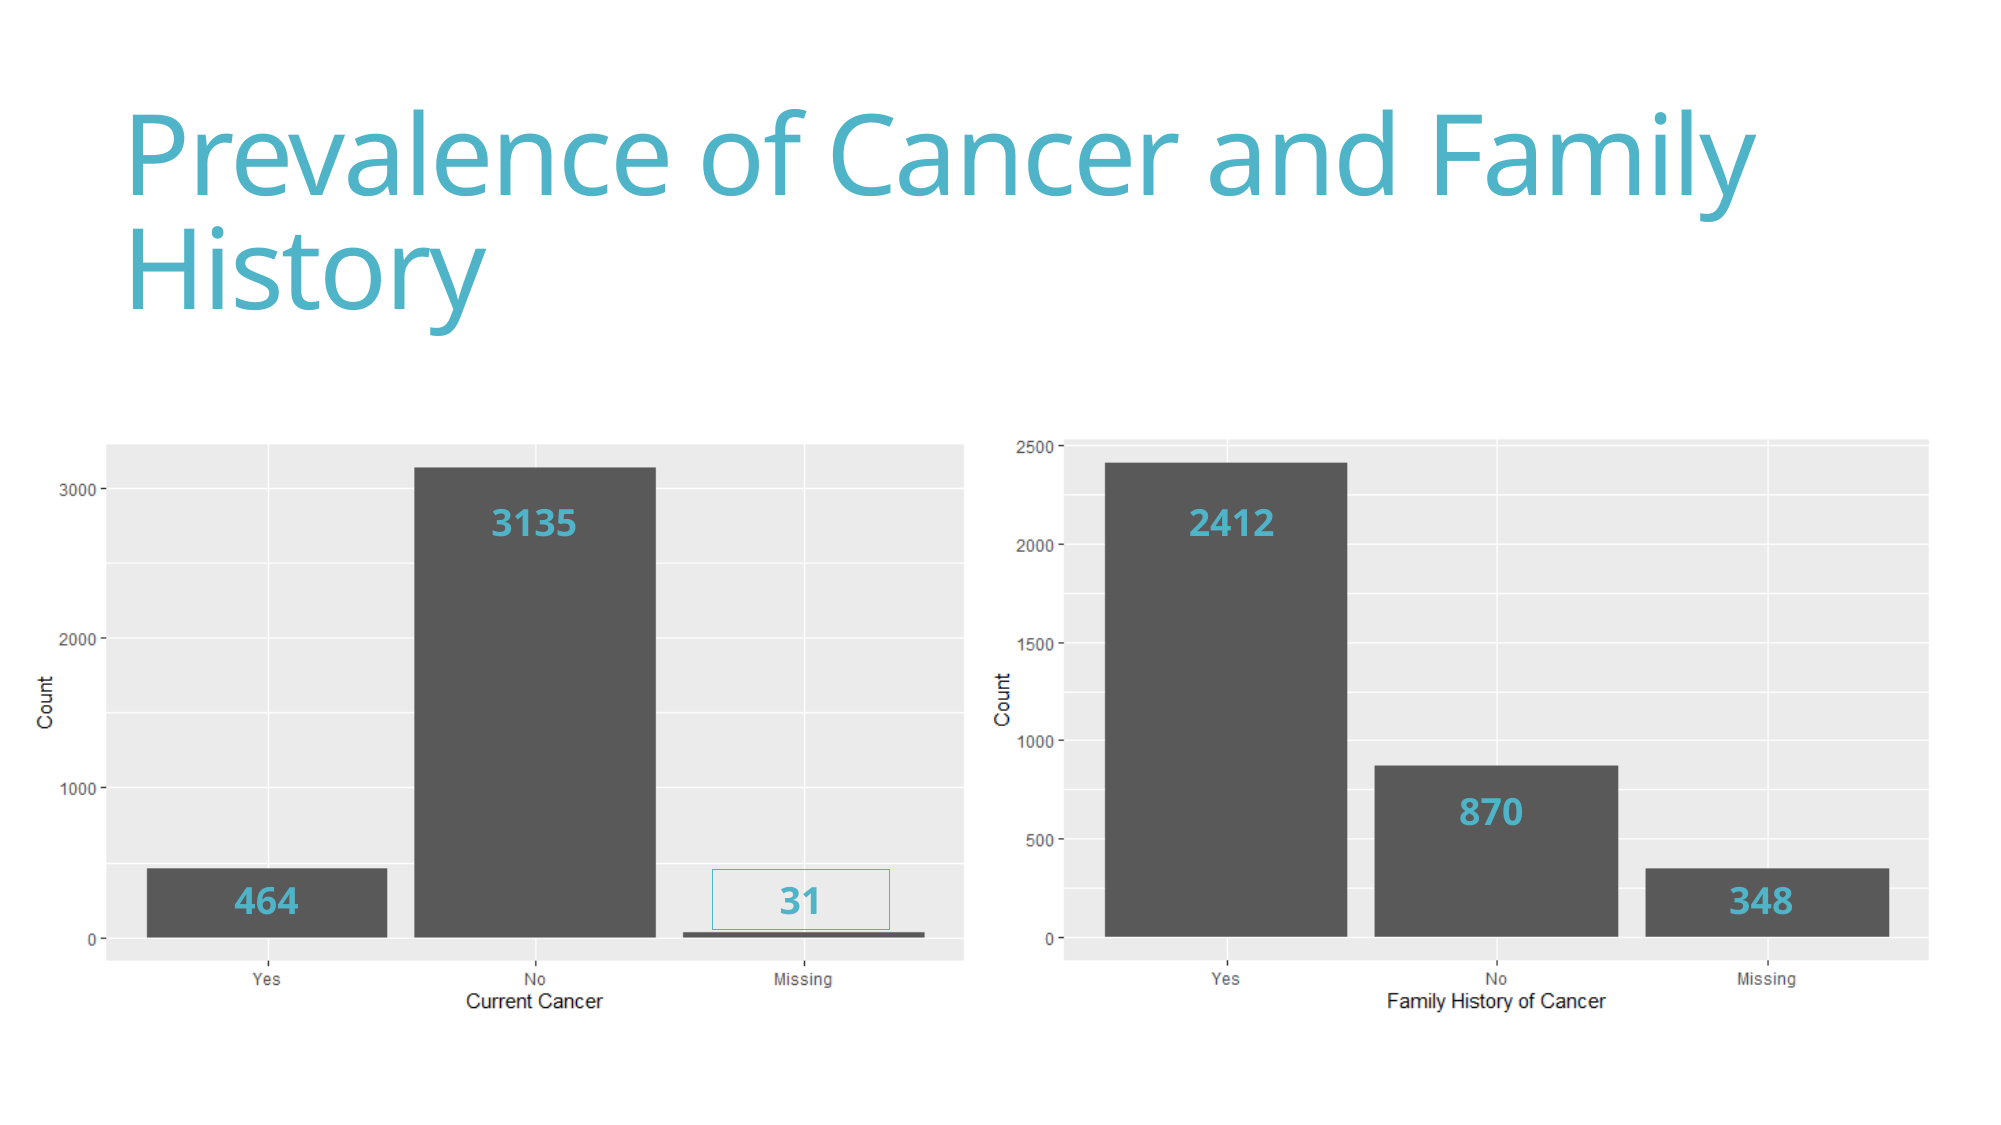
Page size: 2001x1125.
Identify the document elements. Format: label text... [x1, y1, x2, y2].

picture [982, 430, 1940, 1022]
picture [25, 435, 975, 1022]
title Prevalence of Cancer and Family History [107, 81, 1875, 354]
